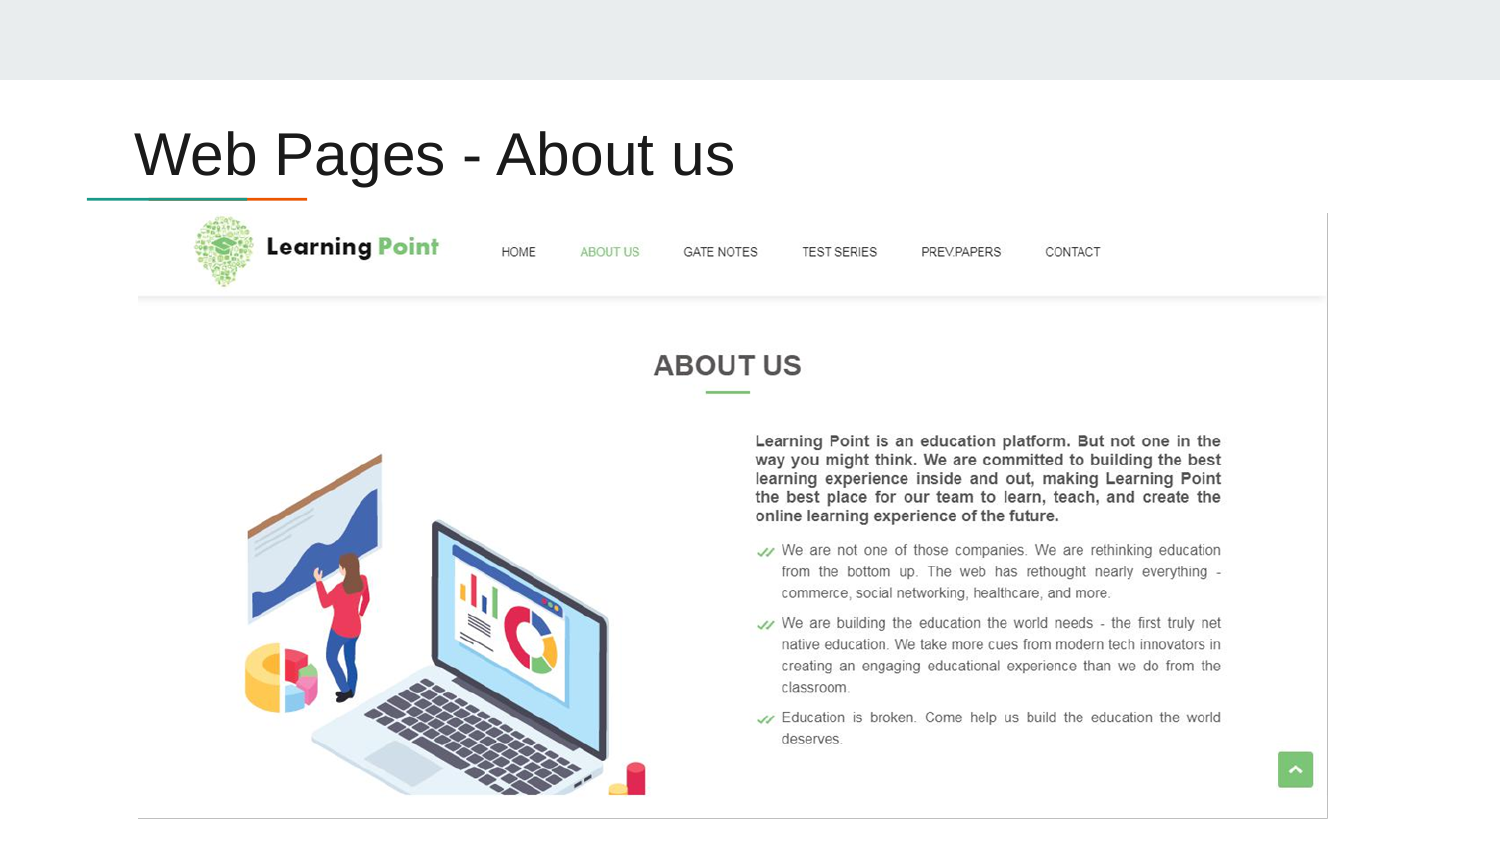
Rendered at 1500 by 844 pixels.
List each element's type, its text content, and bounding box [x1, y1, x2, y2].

picture [137, 212, 1328, 819]
title Web Pages - About us [119, 99, 1381, 188]
